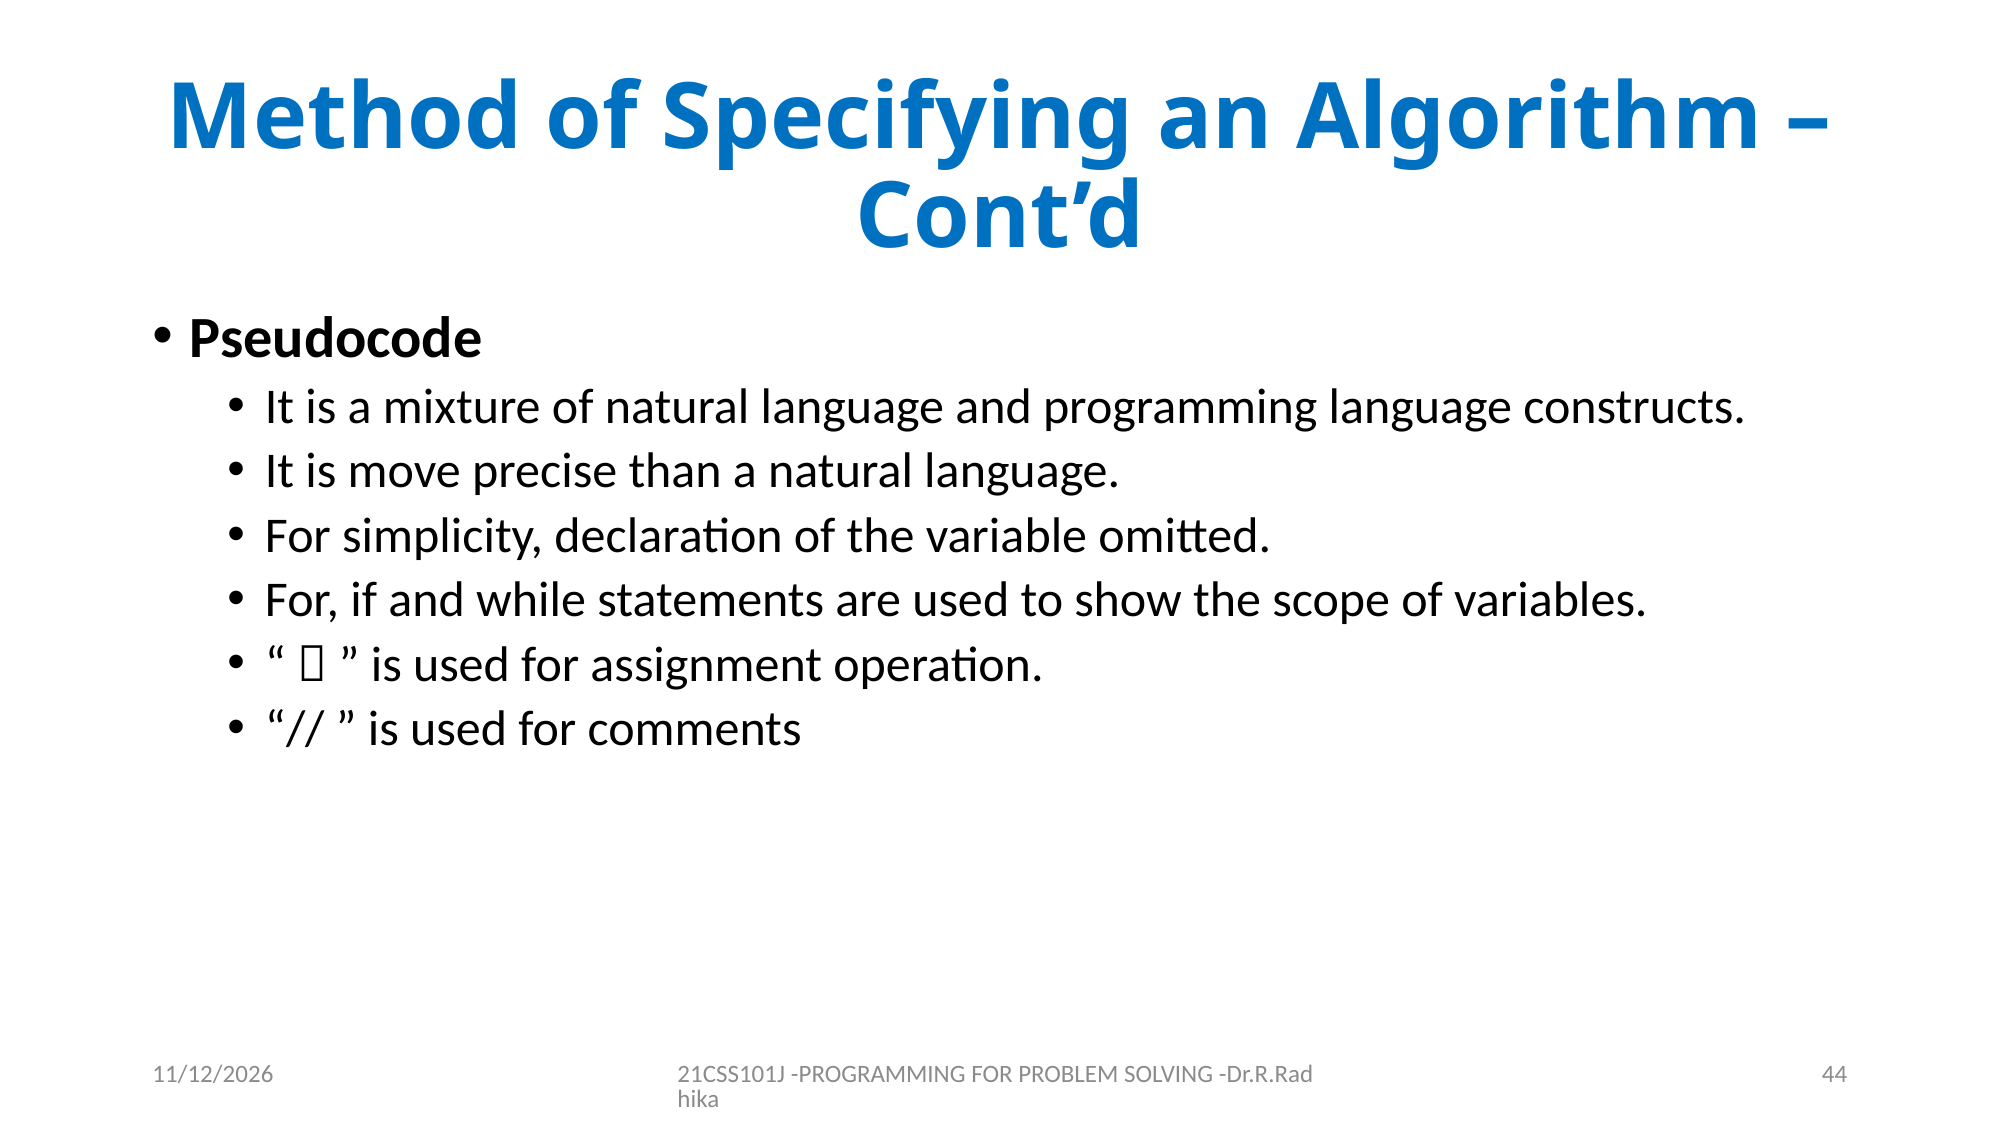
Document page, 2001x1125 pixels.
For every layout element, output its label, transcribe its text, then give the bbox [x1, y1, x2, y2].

list Pseudocode It is a mixture of natural language and programming language constructs. It is move precise than a natural language. For simplicity, declaration of the variable omitted. For, if and while statements are used to show the scope of variables. “  ” is used for assignment operation. “// ” is used for comments [137, 299, 1863, 1014]
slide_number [137, 1042, 588, 1103]
title Method of Specifying an Algorithm – Cont’d [137, 59, 1863, 278]
footer 21CSS101J -PROGRAMMING FOR PROBLEM SOLVING -Dr.R.Radhika [662, 1042, 1338, 1103]
slide_number 44 [1412, 1042, 1863, 1103]
